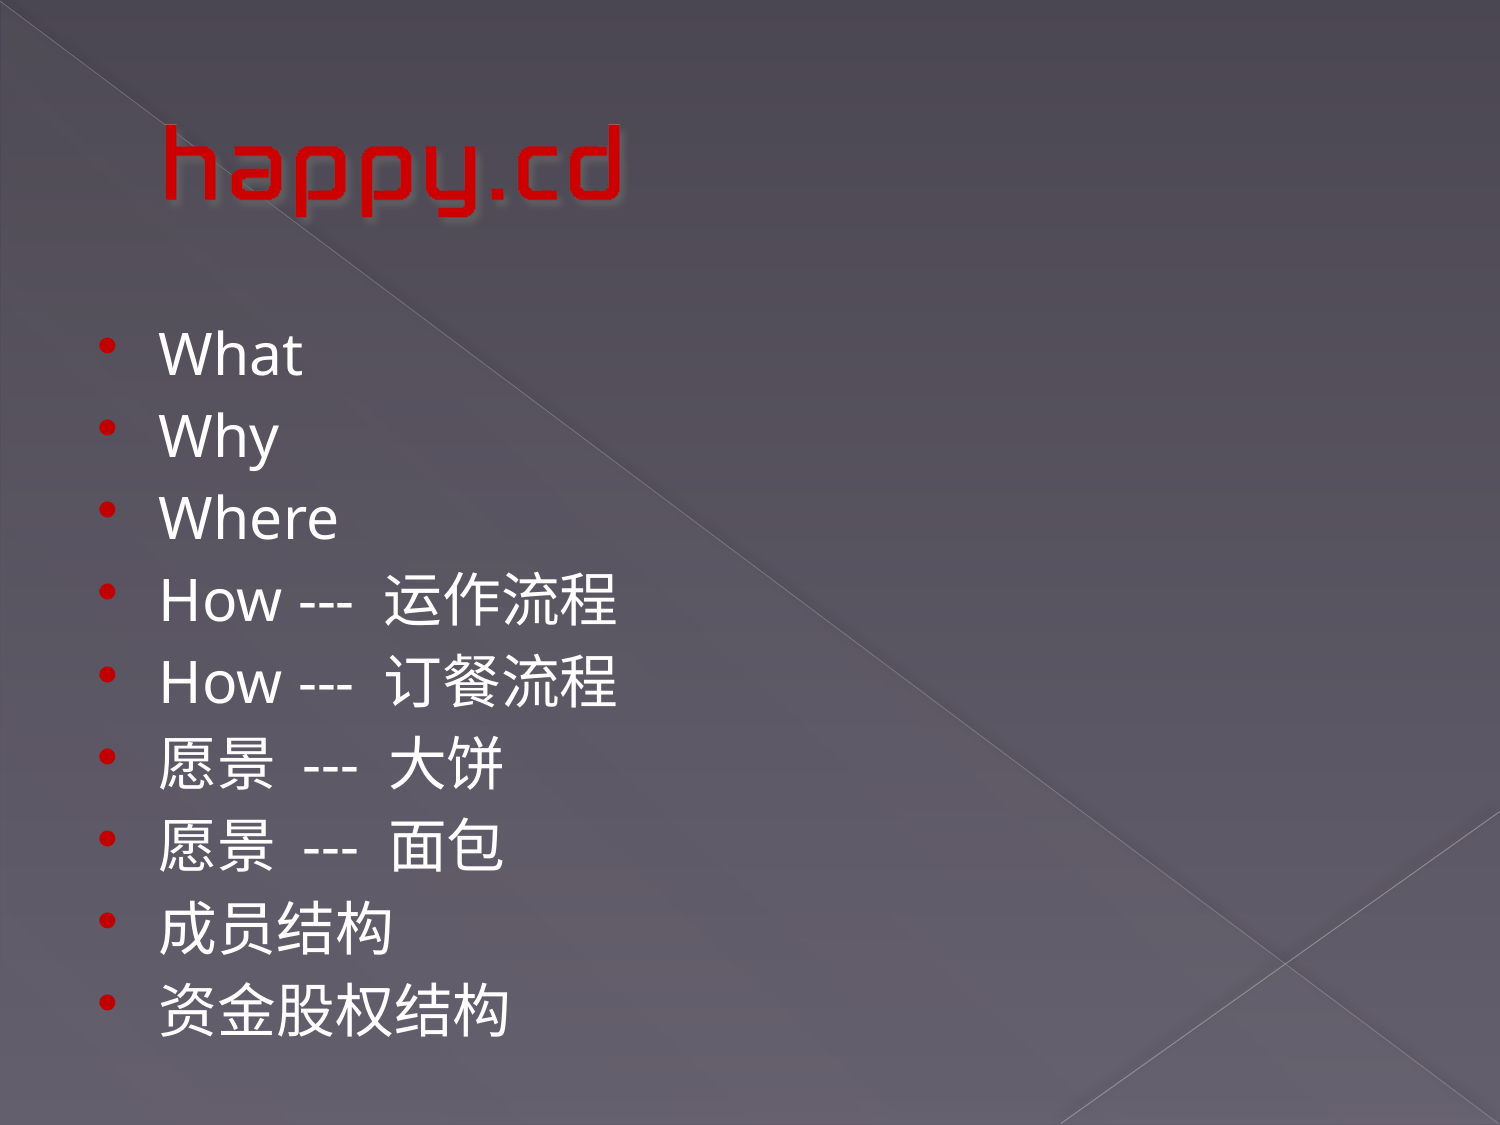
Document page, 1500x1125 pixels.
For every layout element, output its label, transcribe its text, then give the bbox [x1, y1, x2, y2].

list What Why Where How --- 运作流程 How --- 订餐流程 愿景 --- 大饼 愿景 --- 面包 成员结构 资金股权结构 [75, 308, 1425, 1059]
picture [147, 101, 634, 238]
